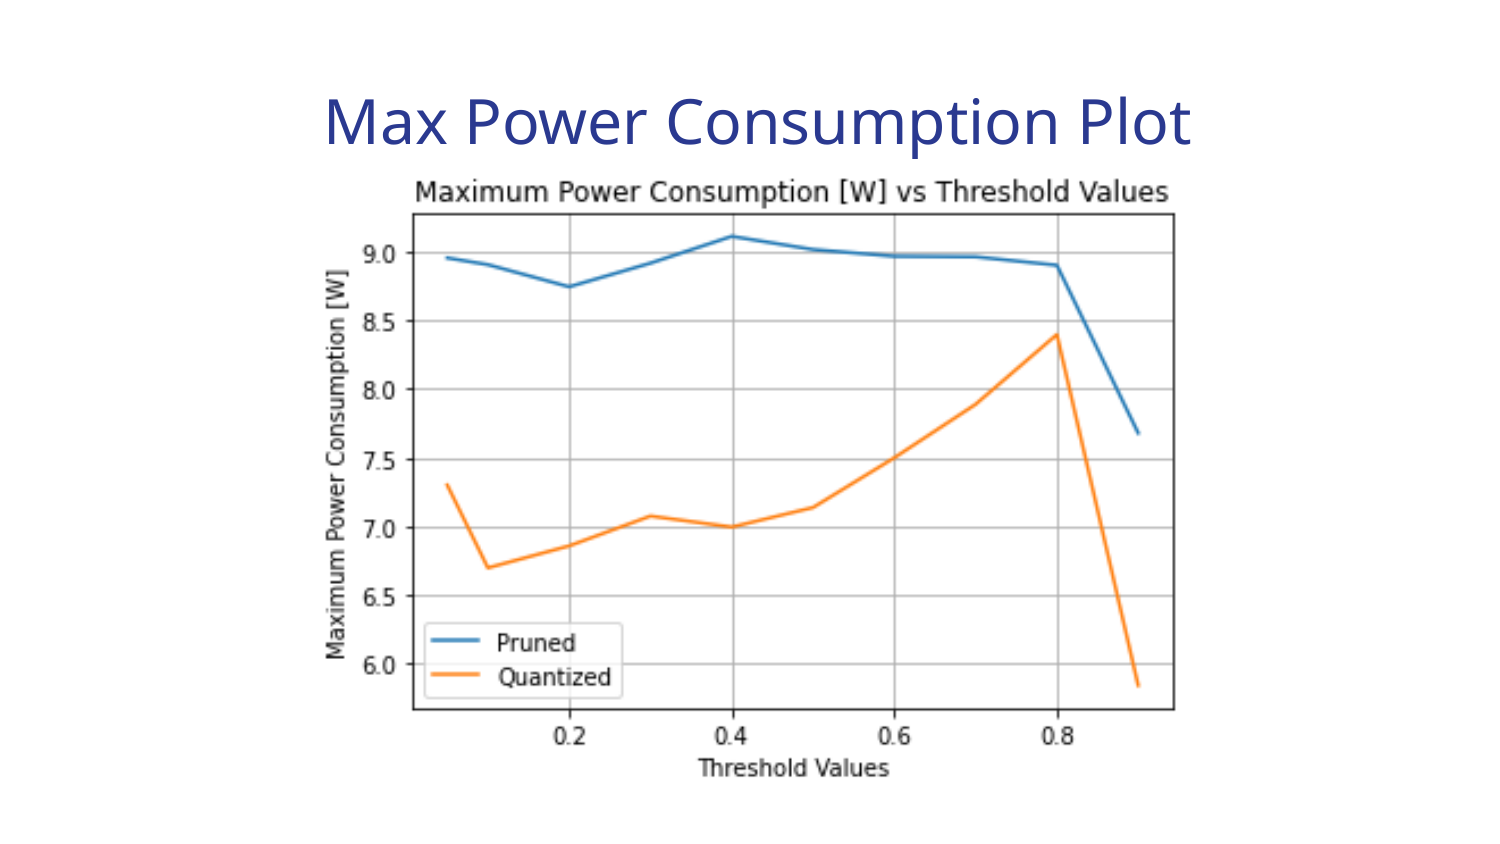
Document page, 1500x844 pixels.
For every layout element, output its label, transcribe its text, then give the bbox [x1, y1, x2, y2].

picture [313, 166, 1187, 794]
title Max Power Consumption Plot [51, 67, 1449, 167]
